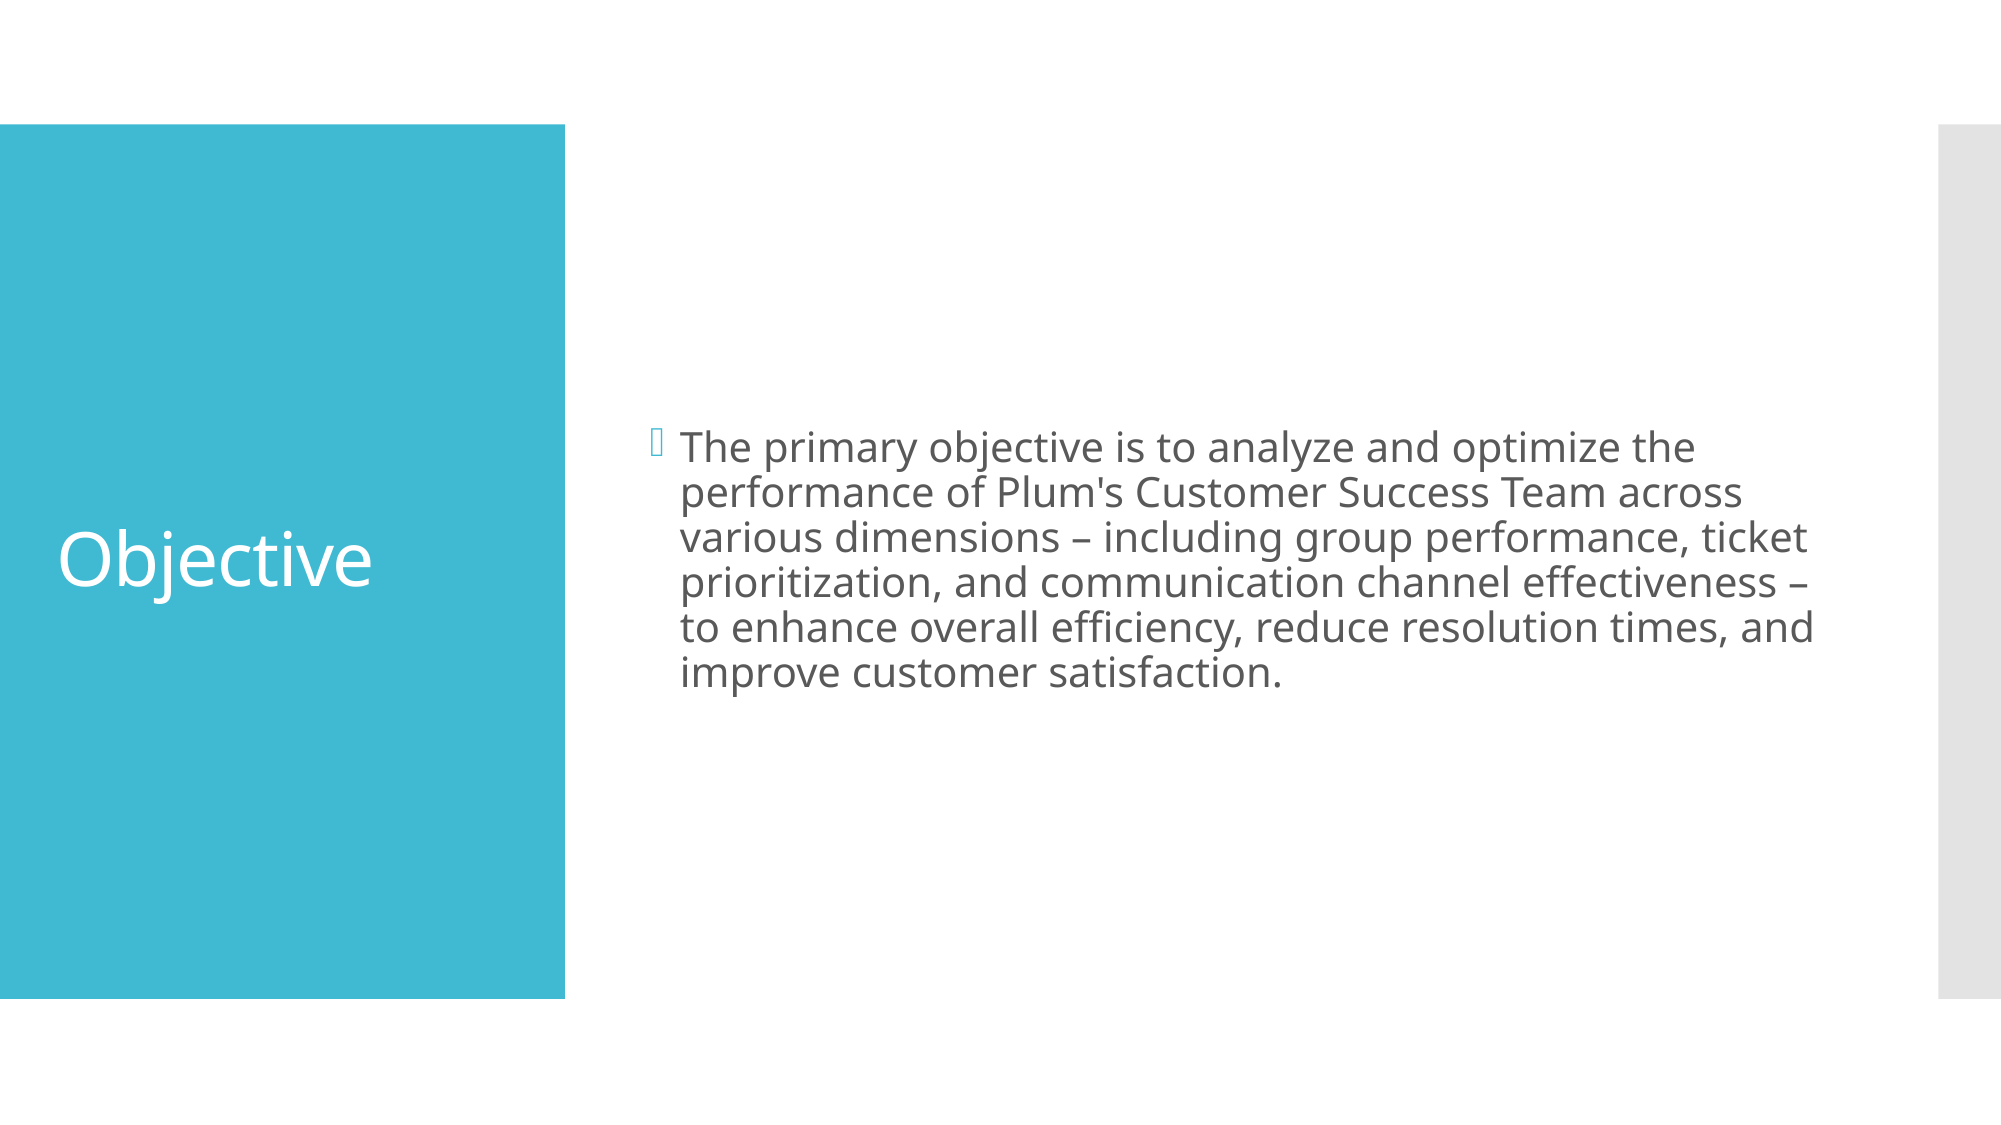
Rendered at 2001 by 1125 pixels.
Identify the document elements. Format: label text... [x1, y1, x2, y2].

list The primary objective is to analyze and optimize the performance of Plum's Customer Success Team across various dimensions – including group performance, ticket prioritization, and communication channel effectiveness – to enhance overall efficiency, reduce resolution times, and improve customer satisfaction. [634, 141, 1835, 982]
title Objective [41, 184, 525, 940]
